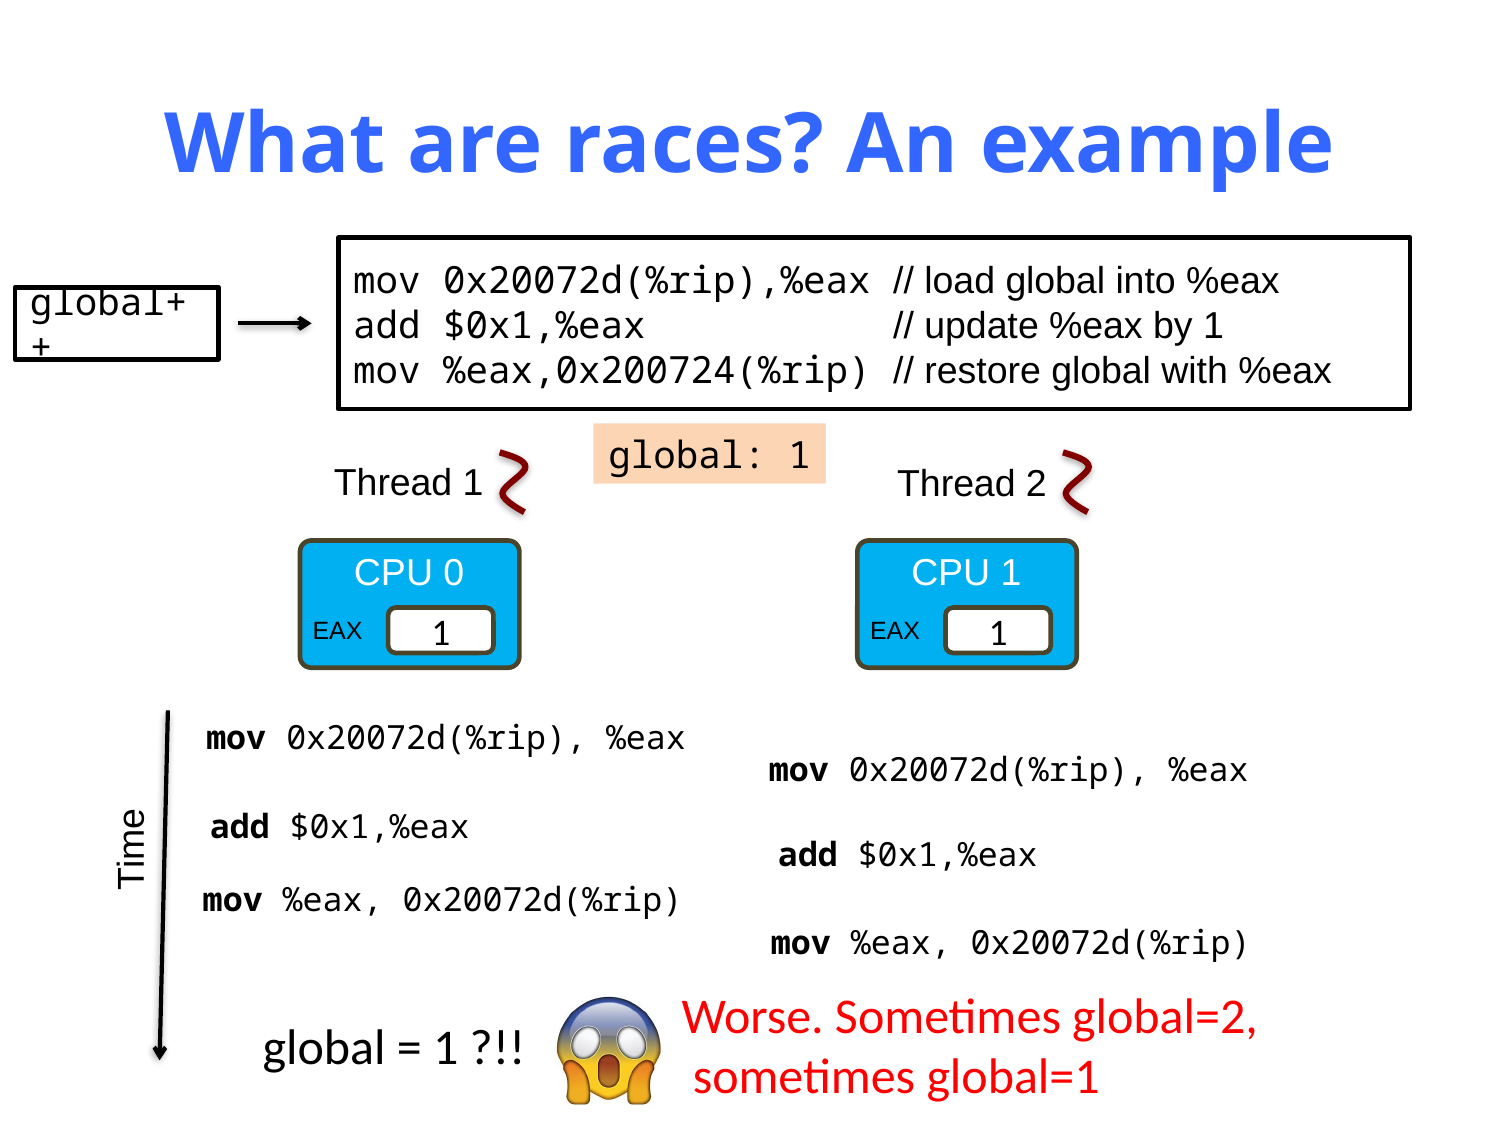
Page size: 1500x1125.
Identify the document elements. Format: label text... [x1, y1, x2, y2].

text_box mov 0x20072d(%rip),%eax // load global into %eax add $0x1,%eax // update %eax by 1 mov %eax,0x200724(%rip) // restore global with %eax [336, 235, 1412, 411]
text_box [855, 538, 1079, 670]
text_box [1062, 450, 1091, 514]
text_box add $0x1,%eax [763, 825, 1053, 881]
text_box global: 1 [593, 423, 826, 484]
text_box CPU 1 [896, 540, 1037, 601]
text_box mov %eax, 0x20072d(%rip) [756, 914, 1266, 969]
text_box [499, 450, 528, 514]
text_box global++ [13, 285, 220, 361]
text_box Thread 2 [882, 451, 1062, 512]
text_box 1 [943, 605, 1053, 656]
text_box mov %eax, 0x20072d(%rip) [188, 871, 698, 926]
text_box Worse. Sometimes global=2, sometimes global=1 [666, 976, 1274, 1112]
title What are races? An example [75, 45, 1425, 233]
text_box 1 [386, 605, 496, 656]
text_box CPU 0 [339, 540, 480, 601]
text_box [251, 996, 663, 1105]
text_box Time [98, 793, 154, 905]
text_box EAX [297, 607, 378, 653]
text_box add $0x1,%eax [195, 797, 485, 853]
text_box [159, 710, 169, 1061]
text_box EAX [855, 607, 936, 653]
text_box mov 0x20072d(%rip), %eax [191, 708, 701, 764]
text_box Thread 1 [318, 450, 499, 510]
text_box [297, 538, 522, 670]
text_box mov 0x20072d(%rip), %eax [754, 740, 1264, 796]
